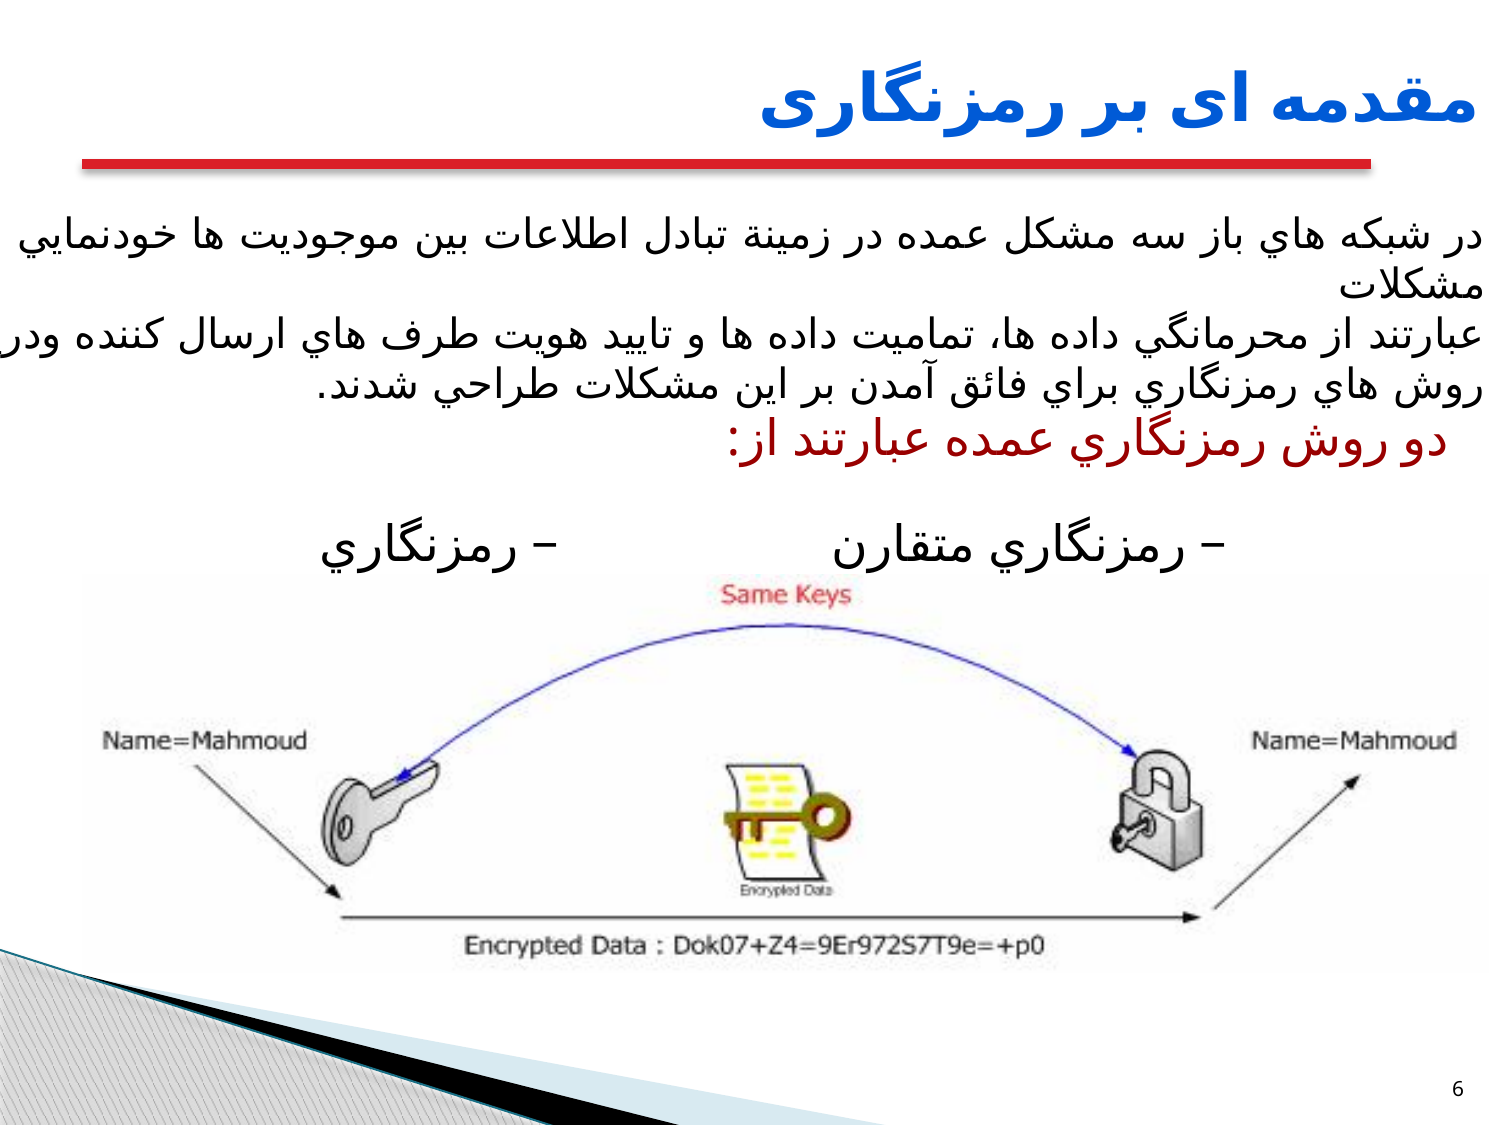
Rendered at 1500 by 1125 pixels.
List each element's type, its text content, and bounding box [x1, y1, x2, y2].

picture [81, 573, 1489, 973]
text_box دو روش رمزنگاري عمده عبارتند از: [609, 398, 1465, 474]
text_box در شبكه هاي باز سه مشكل عمده در زمينة تبادل اطلاعات بين موجوديت ها خودنمايي مي كند.اين مشكلات عبارتند از محرمانگي داده ها، تماميت داده ها و تاييد هويت طرف هاي ارسال كننده ودريافت كننده. روش هاي رمزنگاري براي فائق آمدن بر اين مشكلات طراحي شدند. [0, 199, 1500, 414]
slide_number 6 [1418, 1051, 1479, 1112]
text_box − رمزنگاري متقارن − رمزنگاري نامتقارن [210, 503, 1243, 573]
text_box مقدمه ای بر رمزنگاری [742, 46, 1495, 142]
